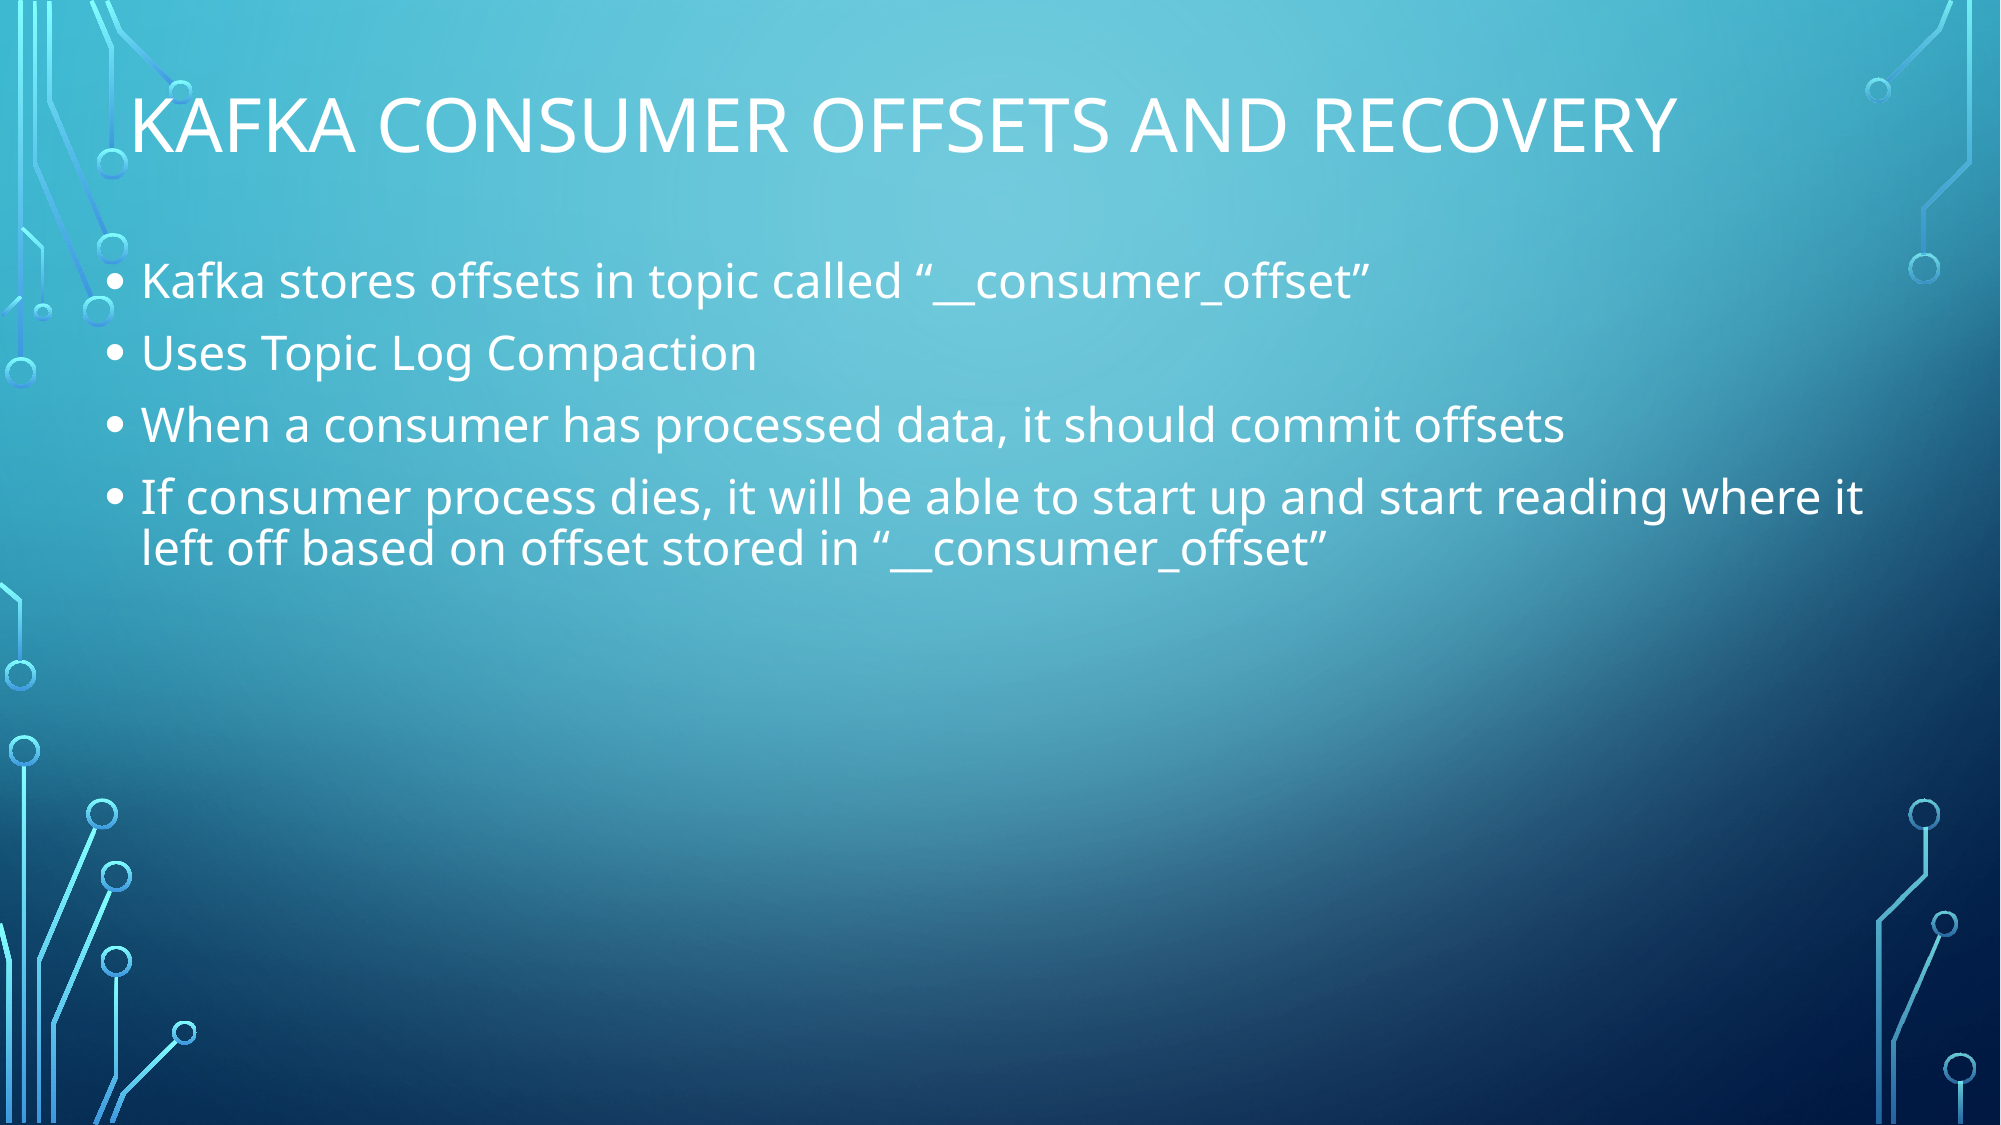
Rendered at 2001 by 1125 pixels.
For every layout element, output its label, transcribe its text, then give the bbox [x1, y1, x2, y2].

title Kafka Consumer Offsets and Recovery [113, 7, 1739, 249]
list Kafka stores offsets in topic called “__consumer_offset” Uses Topic Log Compaction When a consumer has processed data, it should commit offsets If consumer process dies, it will be able to start up and start reading where it left off based on offset stored in “__consumer_offset” [89, 249, 1910, 586]
